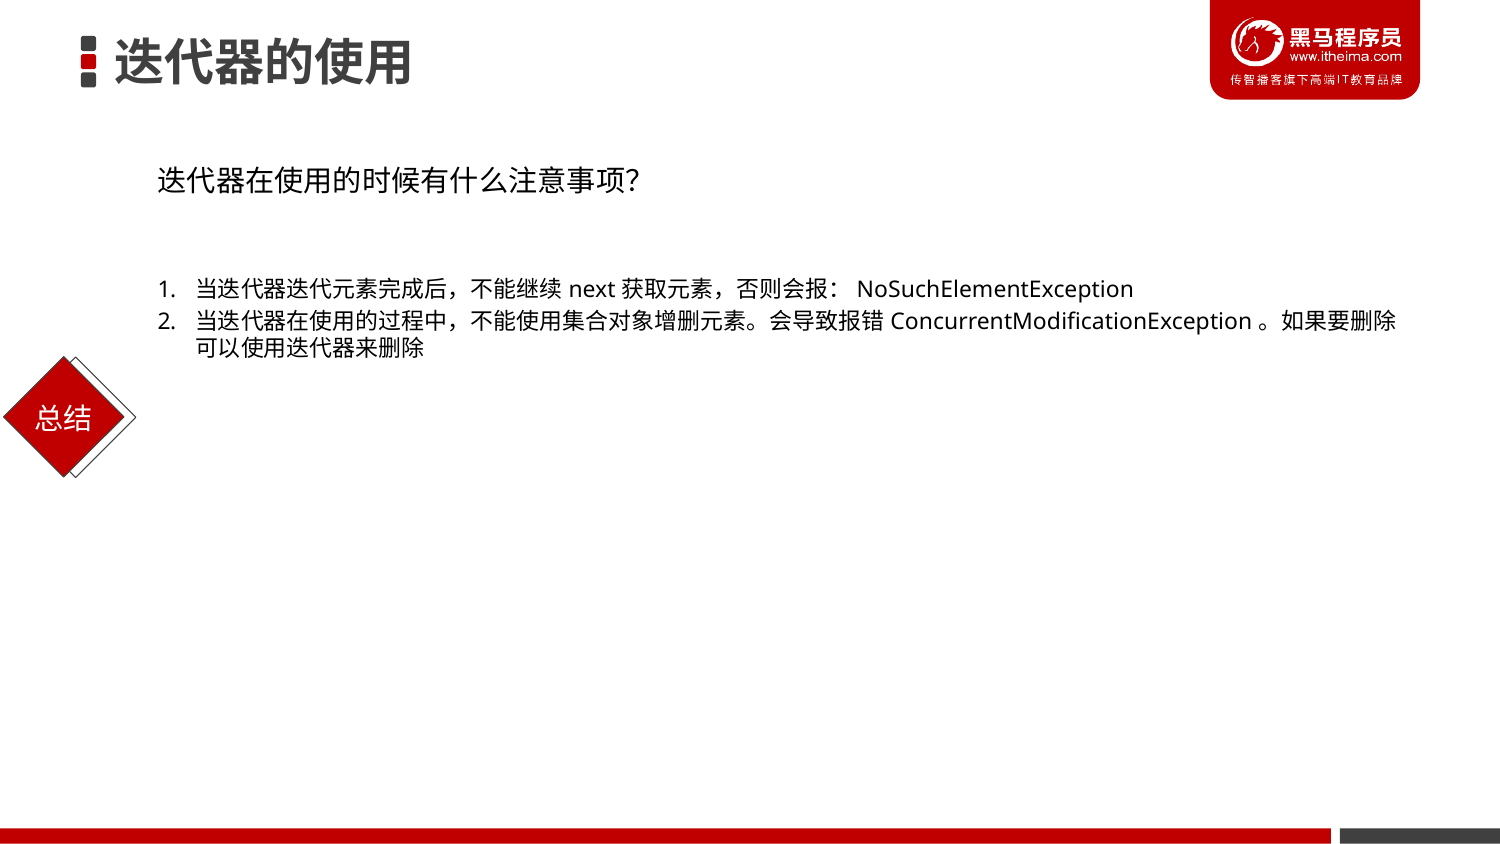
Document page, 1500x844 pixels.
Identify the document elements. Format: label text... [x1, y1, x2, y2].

picture [1212, 8, 1421, 94]
list 当迭代器迭代元素完成后，不能继续next获取元素，否则会报：NoSuchElementException 当迭代器在使用的过程中，不能使用集合对象增删元素。会导致报错ConcurrentModificationException。如果要删除可以使用迭代器来删除 [146, 225, 1424, 410]
title 迭代器的使用 [103, 29, 1183, 93]
list 迭代器在使用的时候有什么注意事项？ [146, 138, 691, 203]
